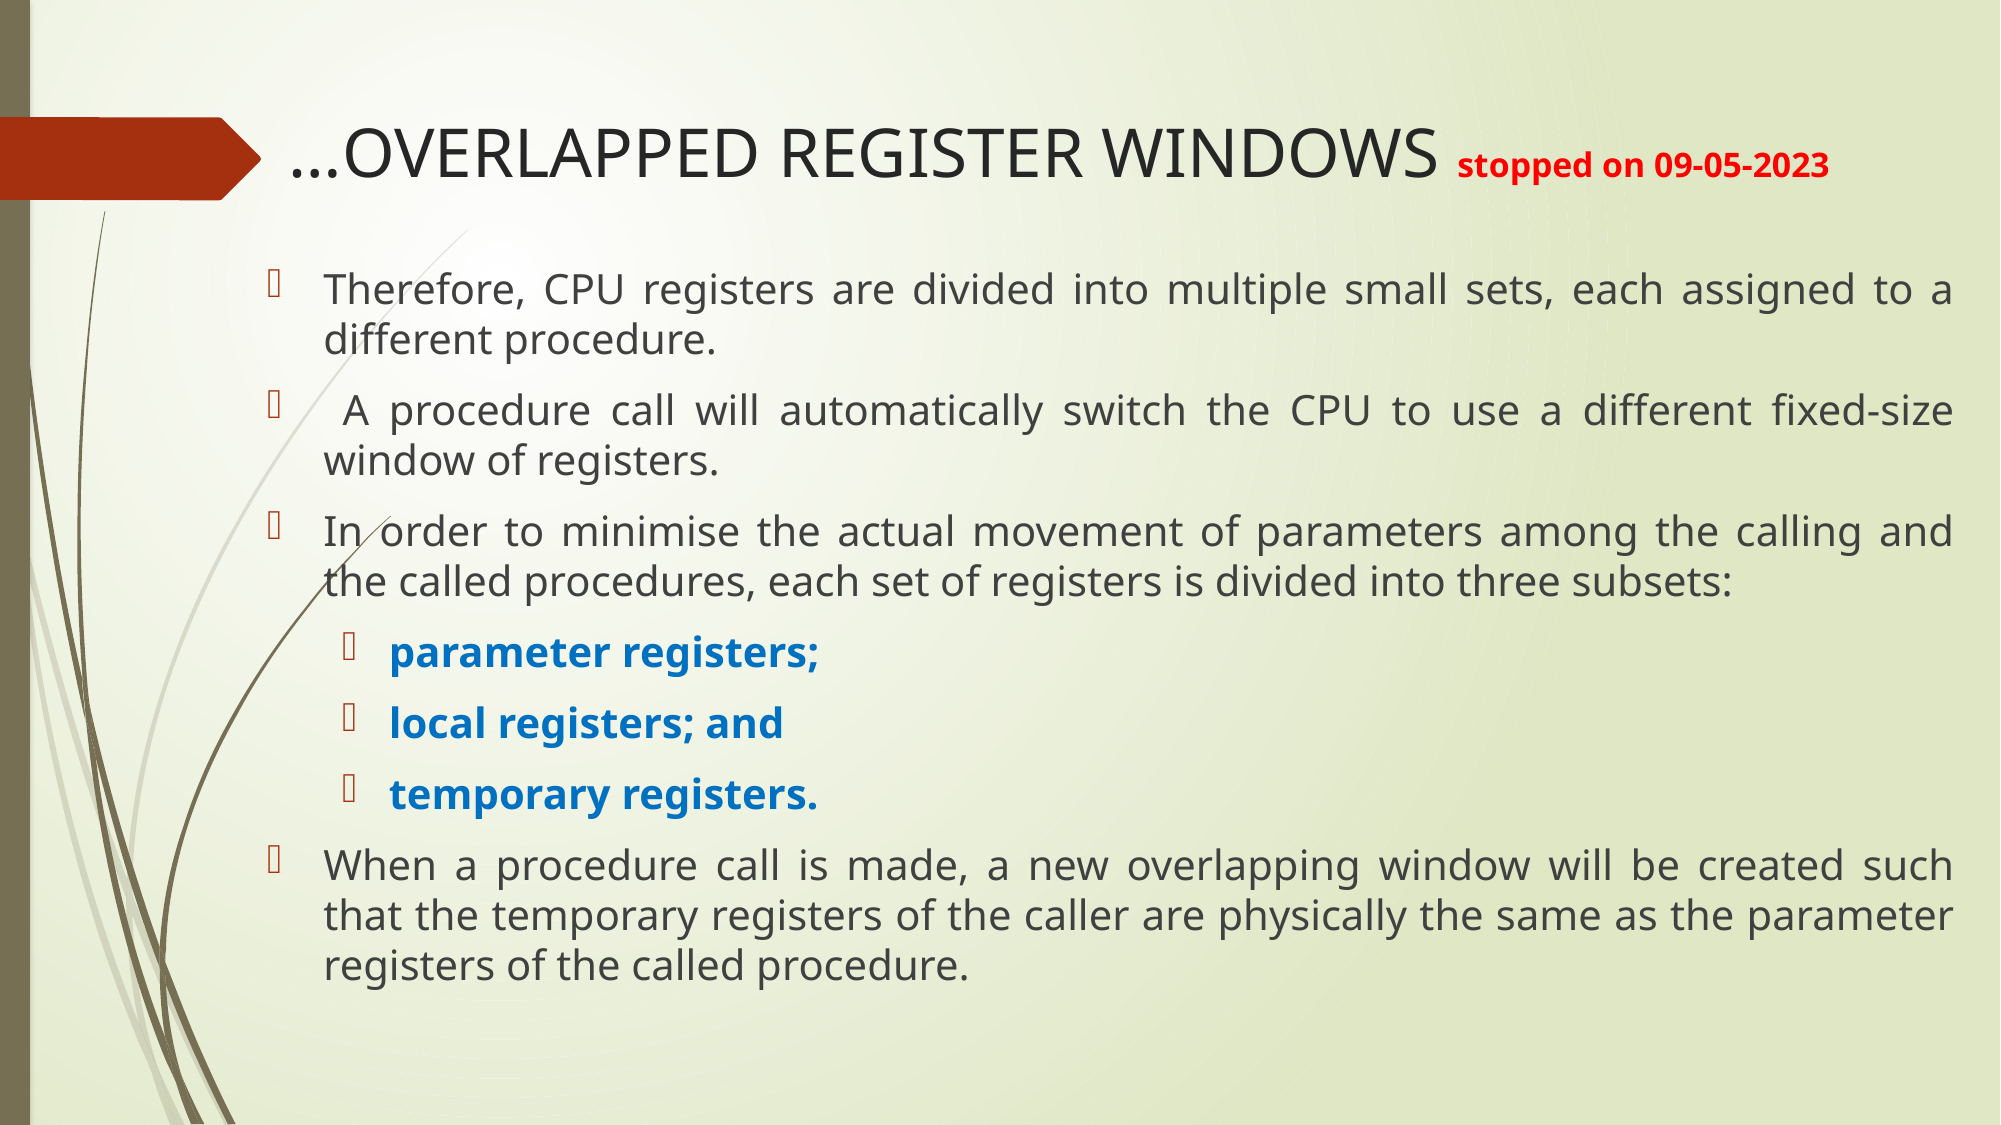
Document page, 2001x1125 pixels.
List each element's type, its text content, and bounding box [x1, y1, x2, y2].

list Therefore, CPU registers are divided into multiple small sets, each assigned to a different procedure. A procedure call will automatically switch the CPU to use a different fixed-size window of registers. In order to minimise the actual movement of parameters among the calling and the called procedures, each set of registers is divided into three subsets: parameter registers; local registers; and temporary registers. When a procedure call is made, a new overlapping window will be created such that the temporary registers of the caller are physically the same as the parameter registers of the called procedure. [252, 255, 1971, 1049]
title …OVERLAPPED REGISTER WINDOWS stopped on 09-05-2023 [273, 102, 1888, 237]
